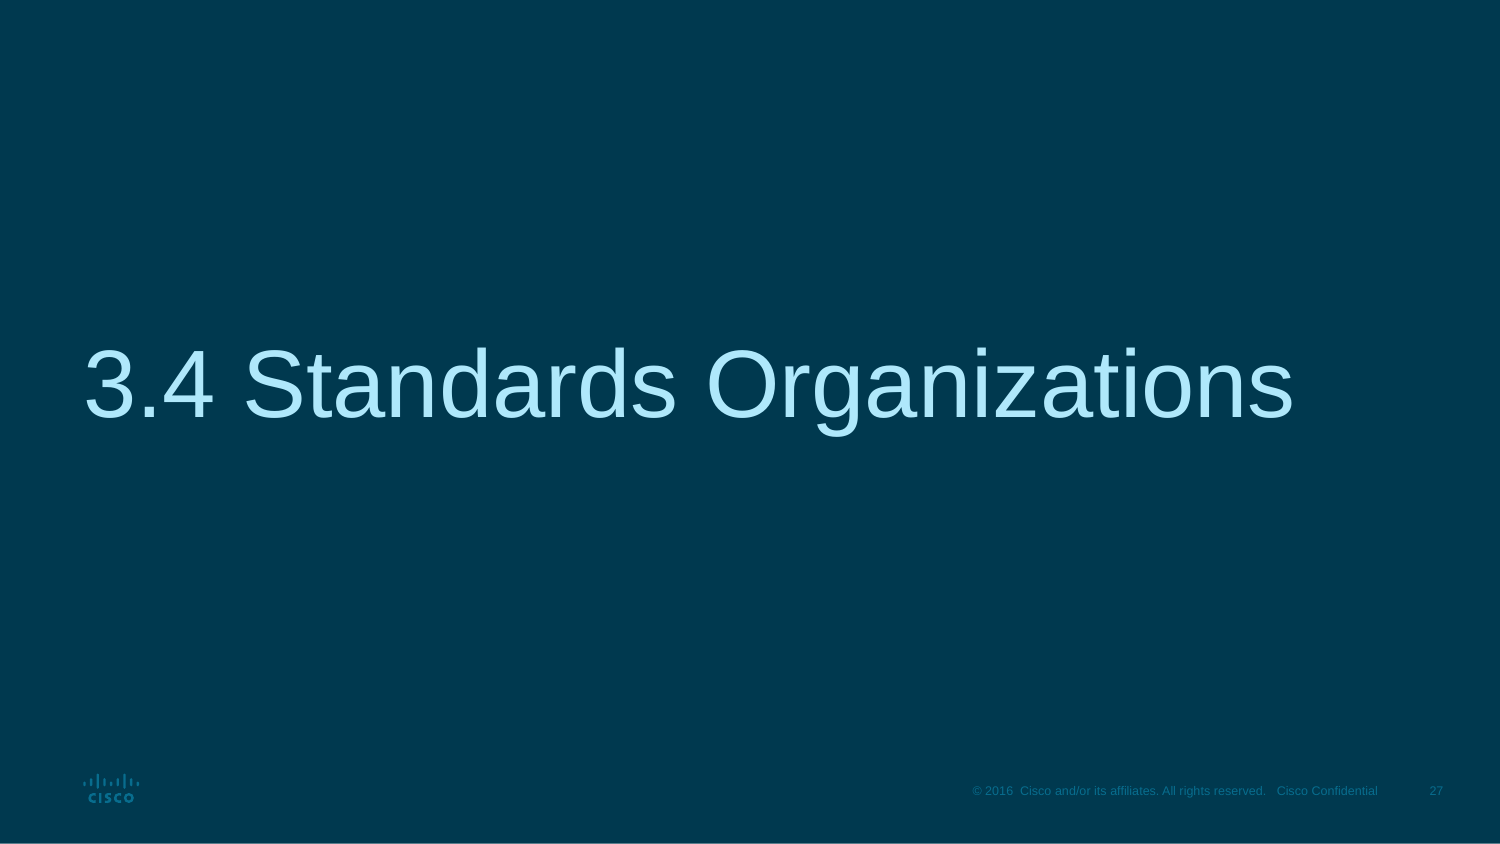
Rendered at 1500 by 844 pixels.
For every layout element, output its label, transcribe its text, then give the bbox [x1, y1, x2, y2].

title 3.4 Standards Organizations [68, 150, 1419, 446]
